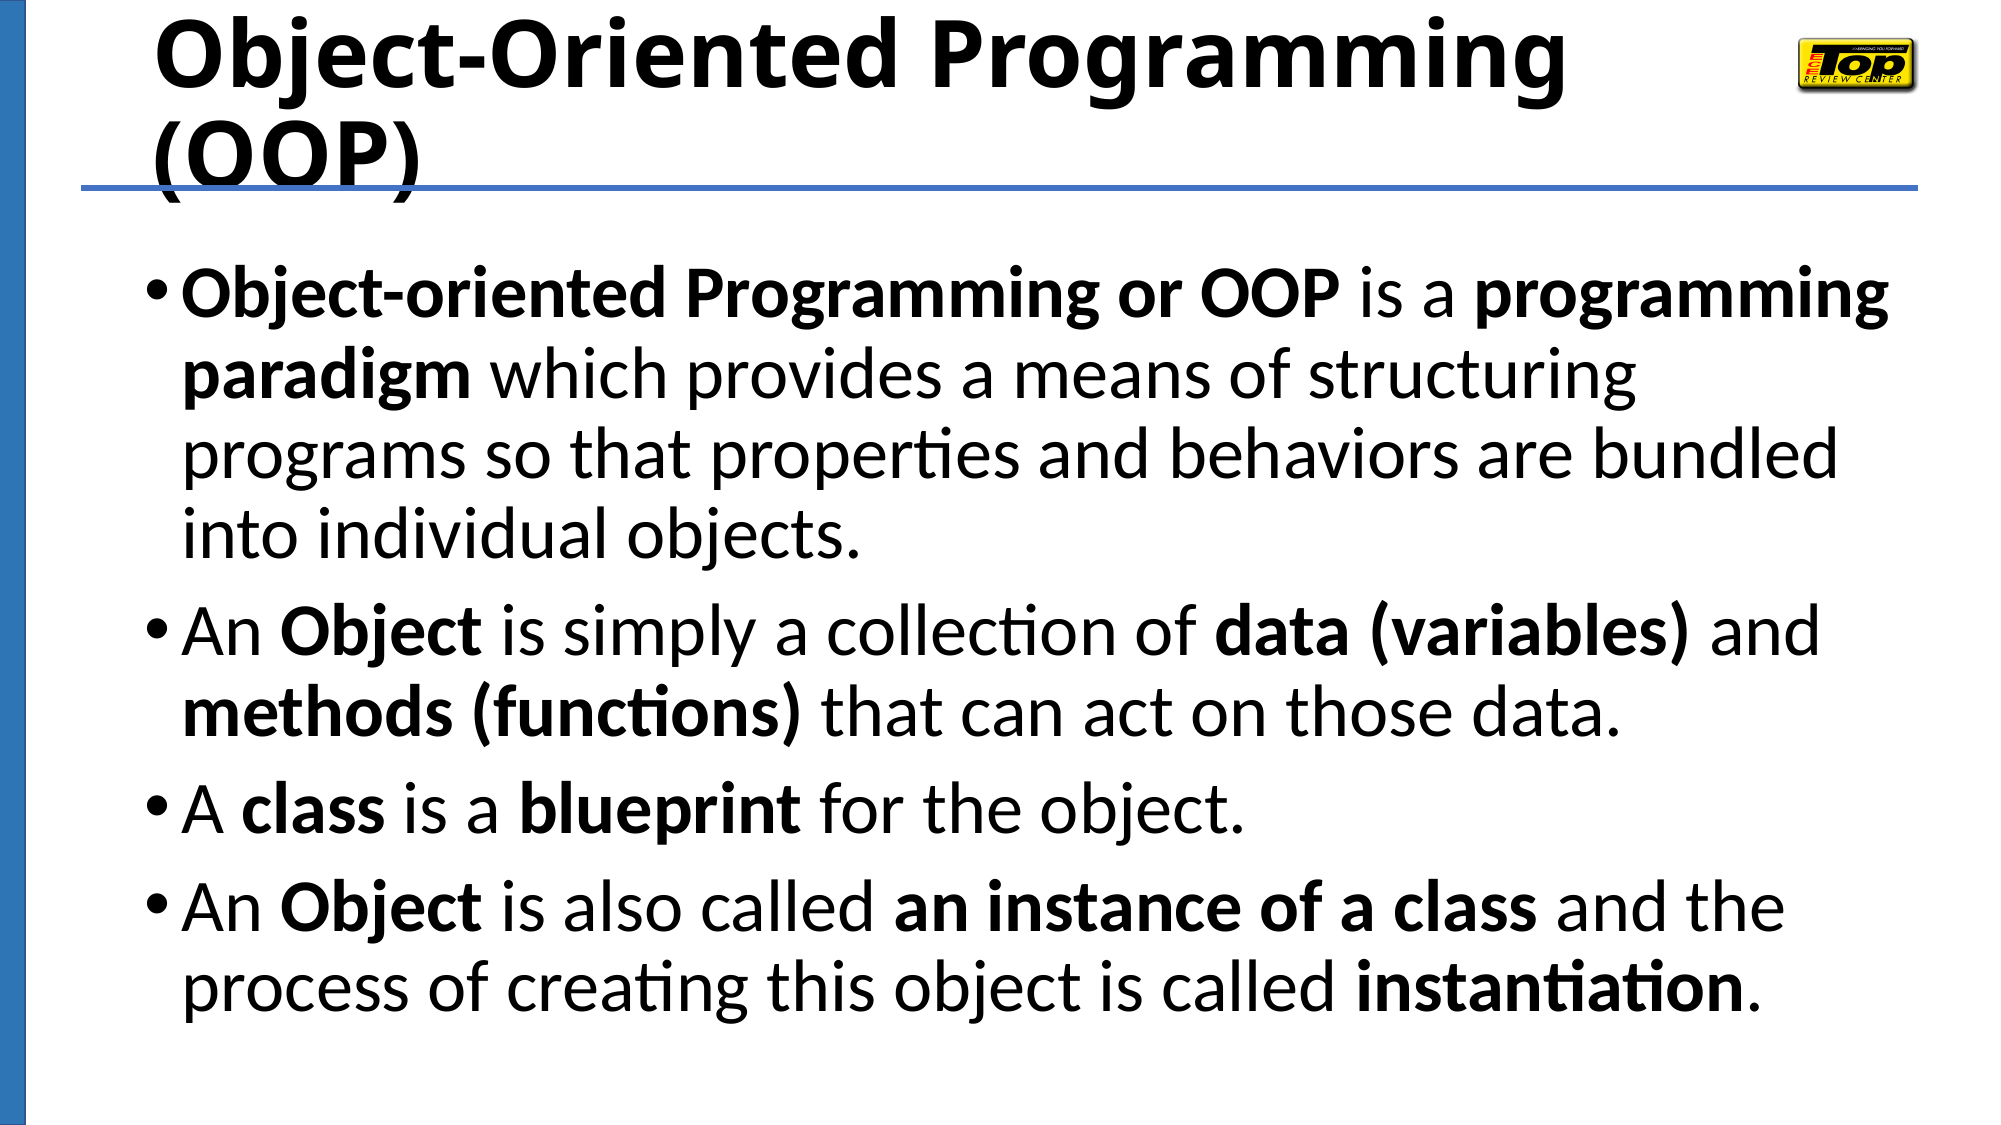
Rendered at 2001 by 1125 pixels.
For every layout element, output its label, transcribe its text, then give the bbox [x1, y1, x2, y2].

list Object-oriented Programming or OOP is a programming paradigm which provides a means of structuring programs so that properties and behaviors are bundled into individual objects. An Object is simply a collection of data (variables) and methods (functions) that can act on those data. A class is a blueprint for the object. An Object is also called an instance of a class and the process of creating this object is called instantiation. [129, 246, 1919, 1051]
picture [1791, 32, 1919, 97]
title Object-Oriented Programming (OOP) [137, 191, 1863, 217]
text_box [0, 0, 26, 1125]
title Object-Oriented Programming (OOP) [137, 0, 1863, 185]
